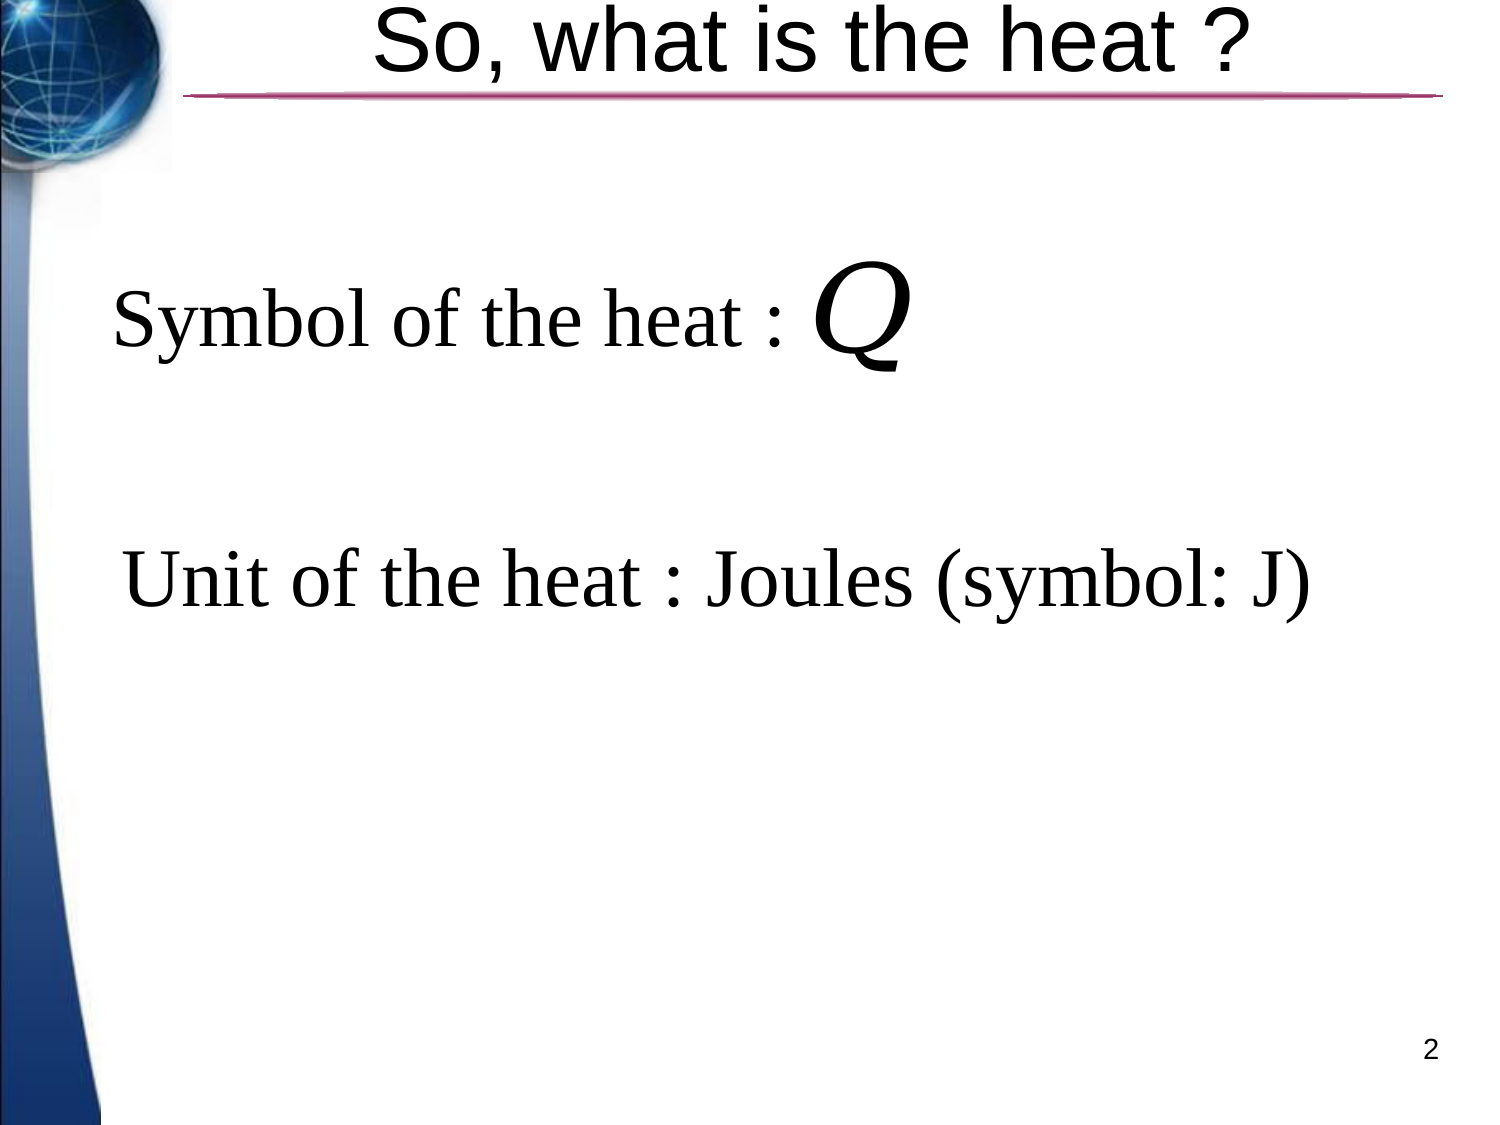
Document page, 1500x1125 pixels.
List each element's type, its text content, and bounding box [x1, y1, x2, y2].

text_box Unit of the heat : Joules (symbol: J) [106, 515, 1351, 630]
slide_number 2 [1104, 1022, 1455, 1092]
title So, what is the heat ? [150, 0, 1500, 160]
text_box Symbol of the heat : [96, 255, 823, 371]
picture [0, 0, 172, 1125]
